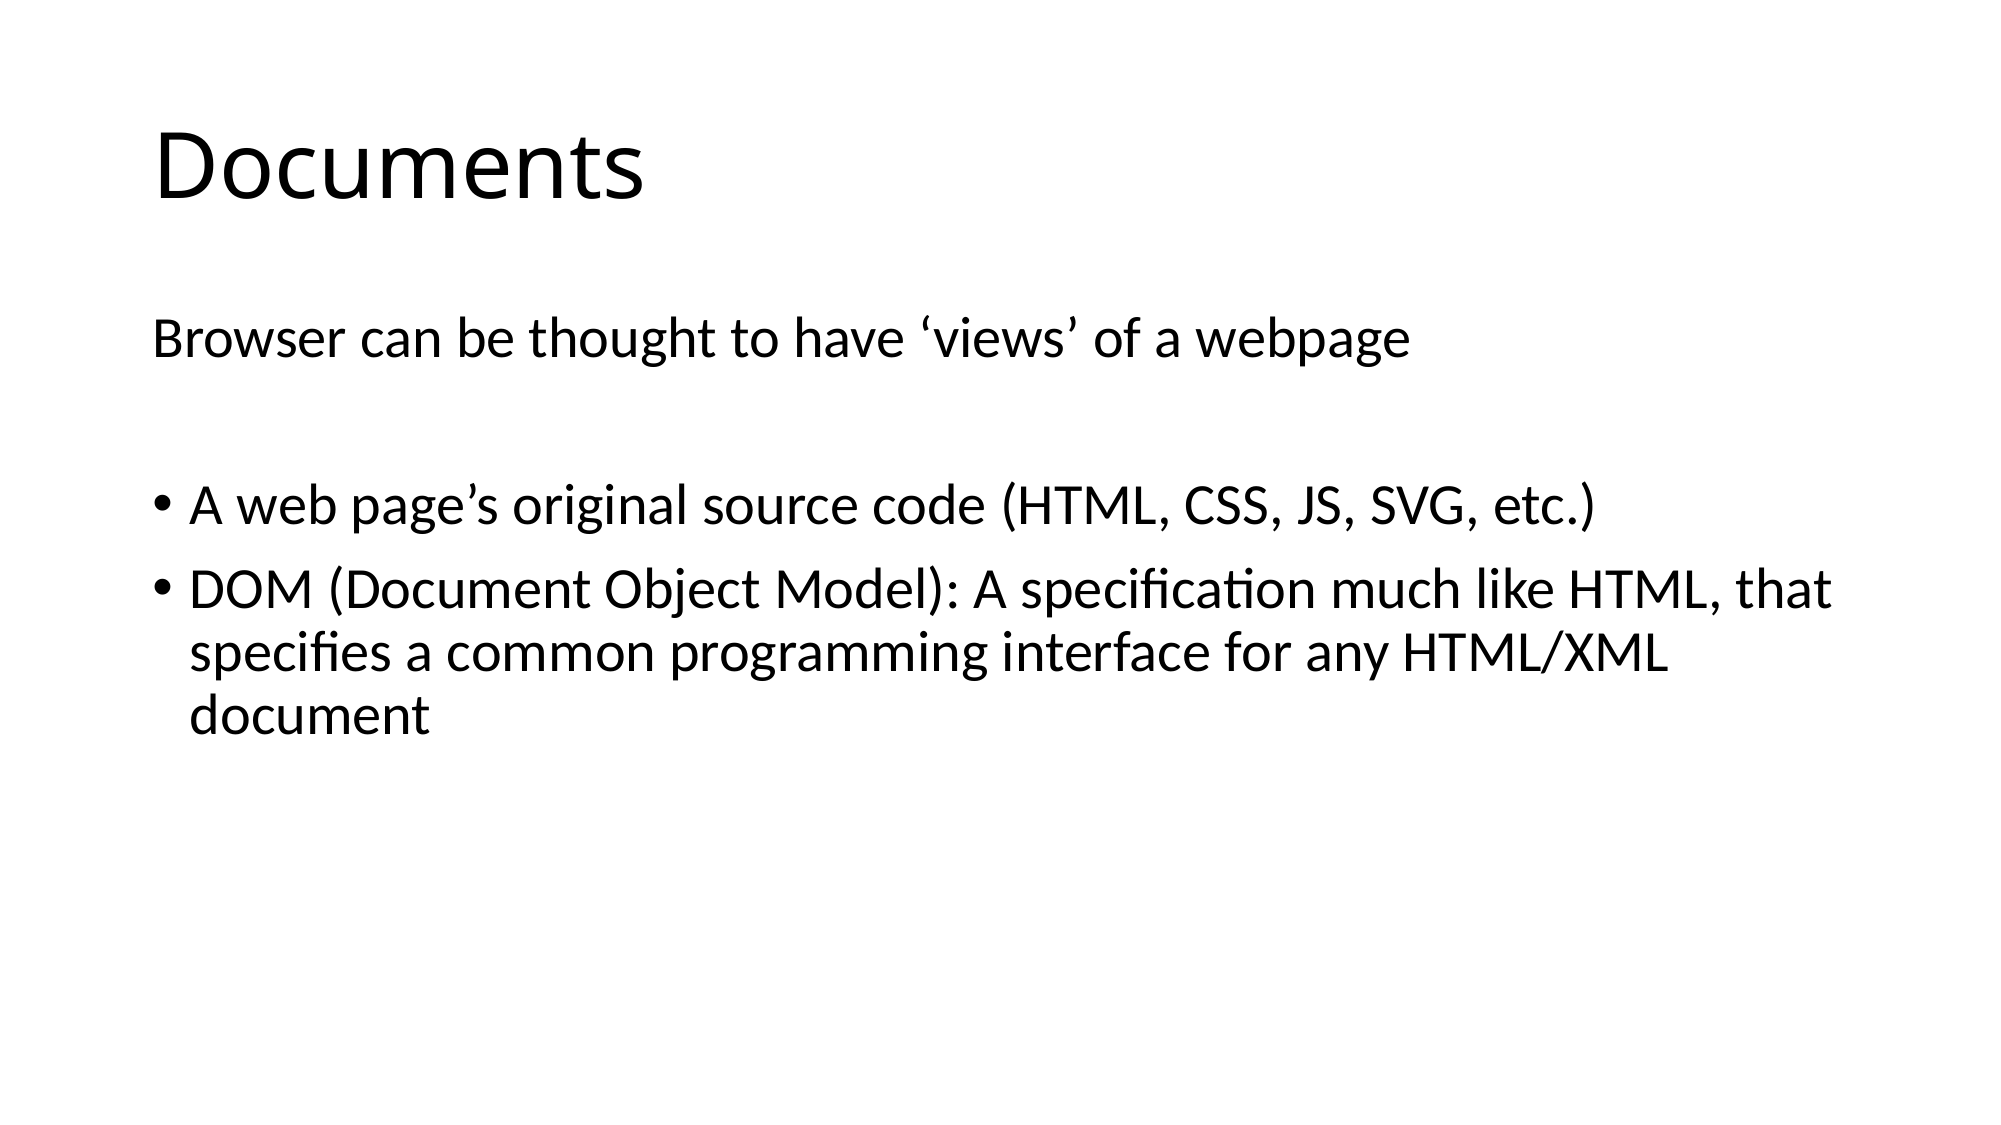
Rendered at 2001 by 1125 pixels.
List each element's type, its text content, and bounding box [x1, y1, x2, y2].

title Documents [137, 59, 1863, 278]
list Browser can be thought to have ‘views’ of a webpage A web page’s original source code (HTML, CSS, JS, SVG, etc.) DOM (Document Object Model): A specification much like HTML, that specifies a common programming interface for any HTML/XML document [137, 299, 1863, 1014]
